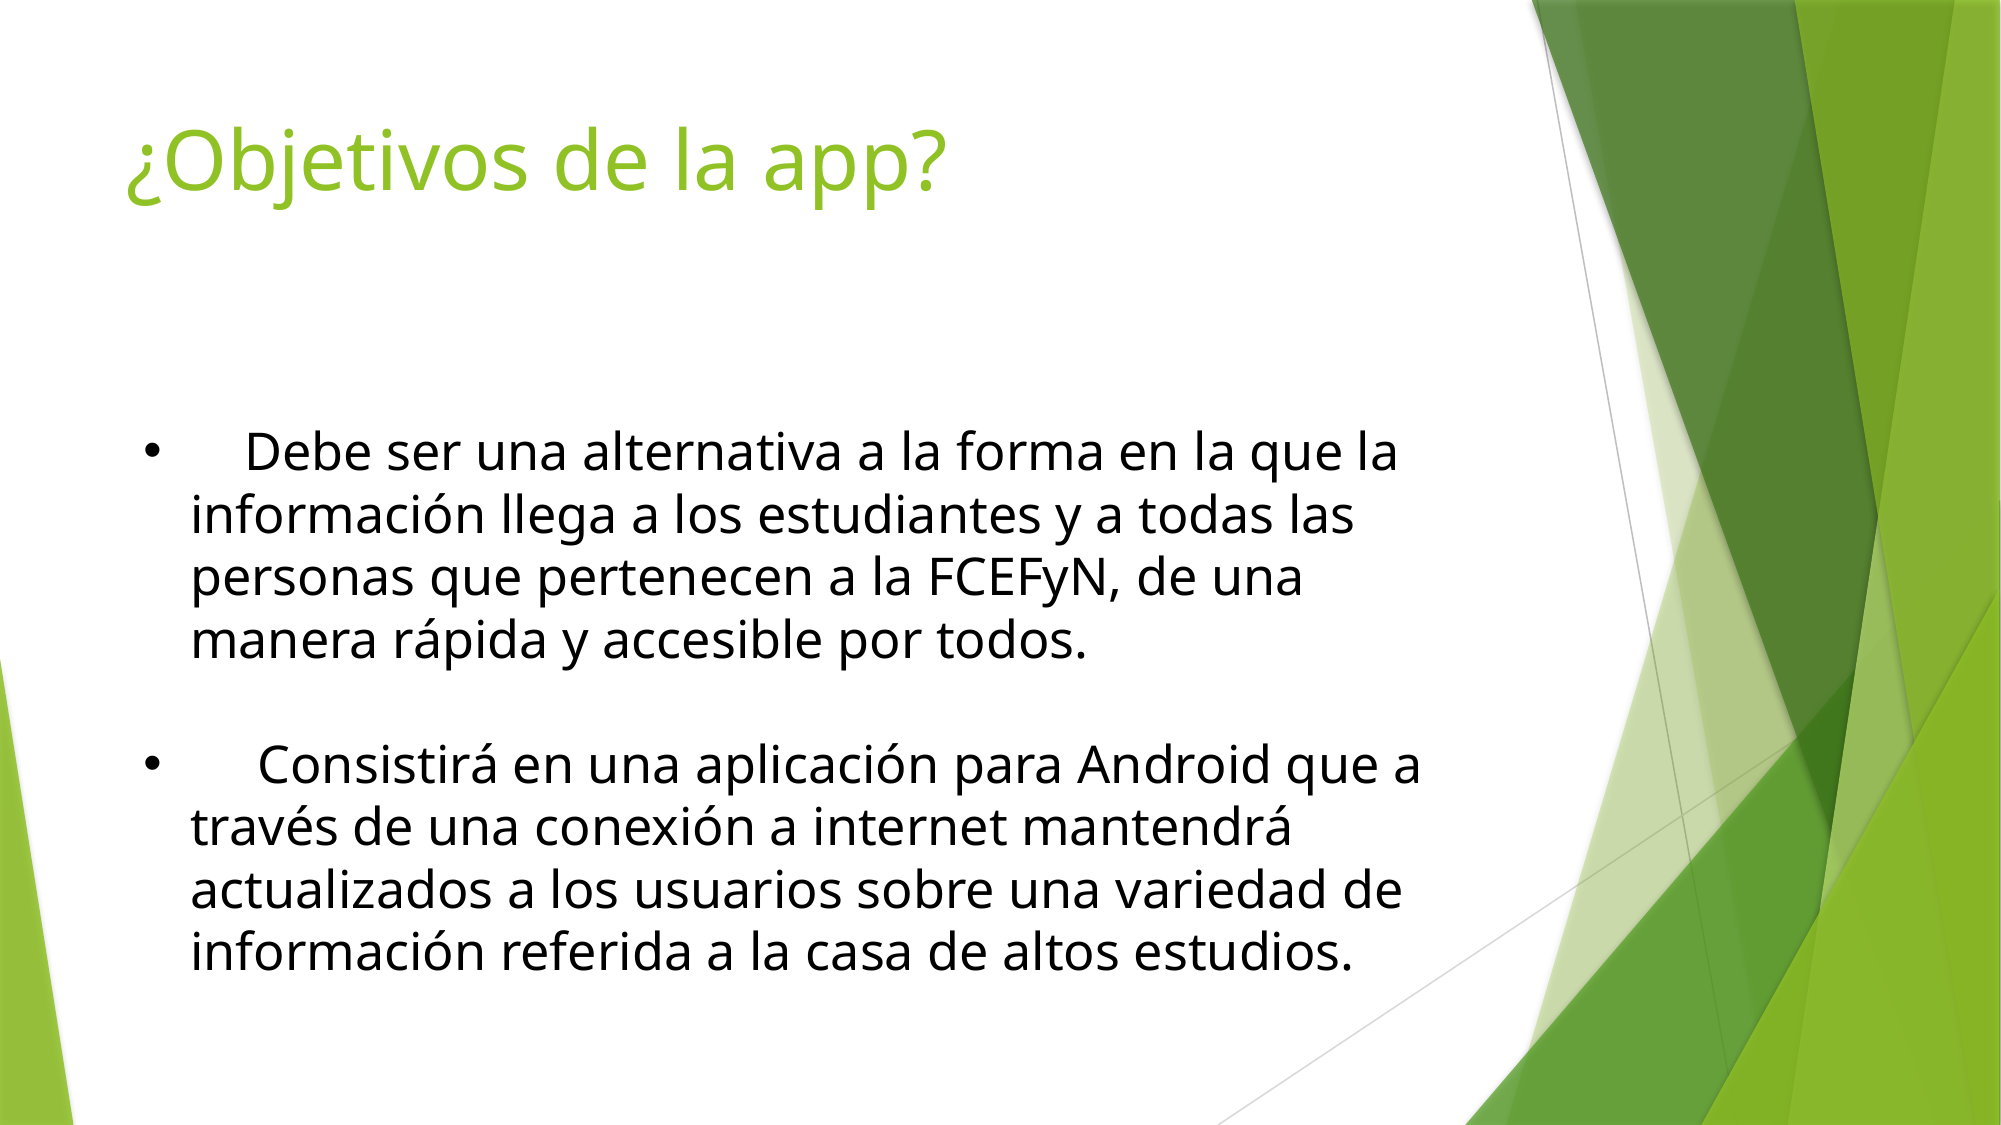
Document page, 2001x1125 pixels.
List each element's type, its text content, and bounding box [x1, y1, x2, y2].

text_box Debe ser una alternativa a la forma en la que la información llega a los estudiantes y a todas las personas que pertenecen a la FCEFyN, de una manera rápida y accesible por todos. Consistirá en una aplicación para Android que a través de una conexión a internet mantendrá actualizados a los usuarios sobre una variedad de información referida a la casa de altos estudios. [128, 411, 1475, 1034]
title ¿Objetivos de la app? [111, 99, 1522, 317]
